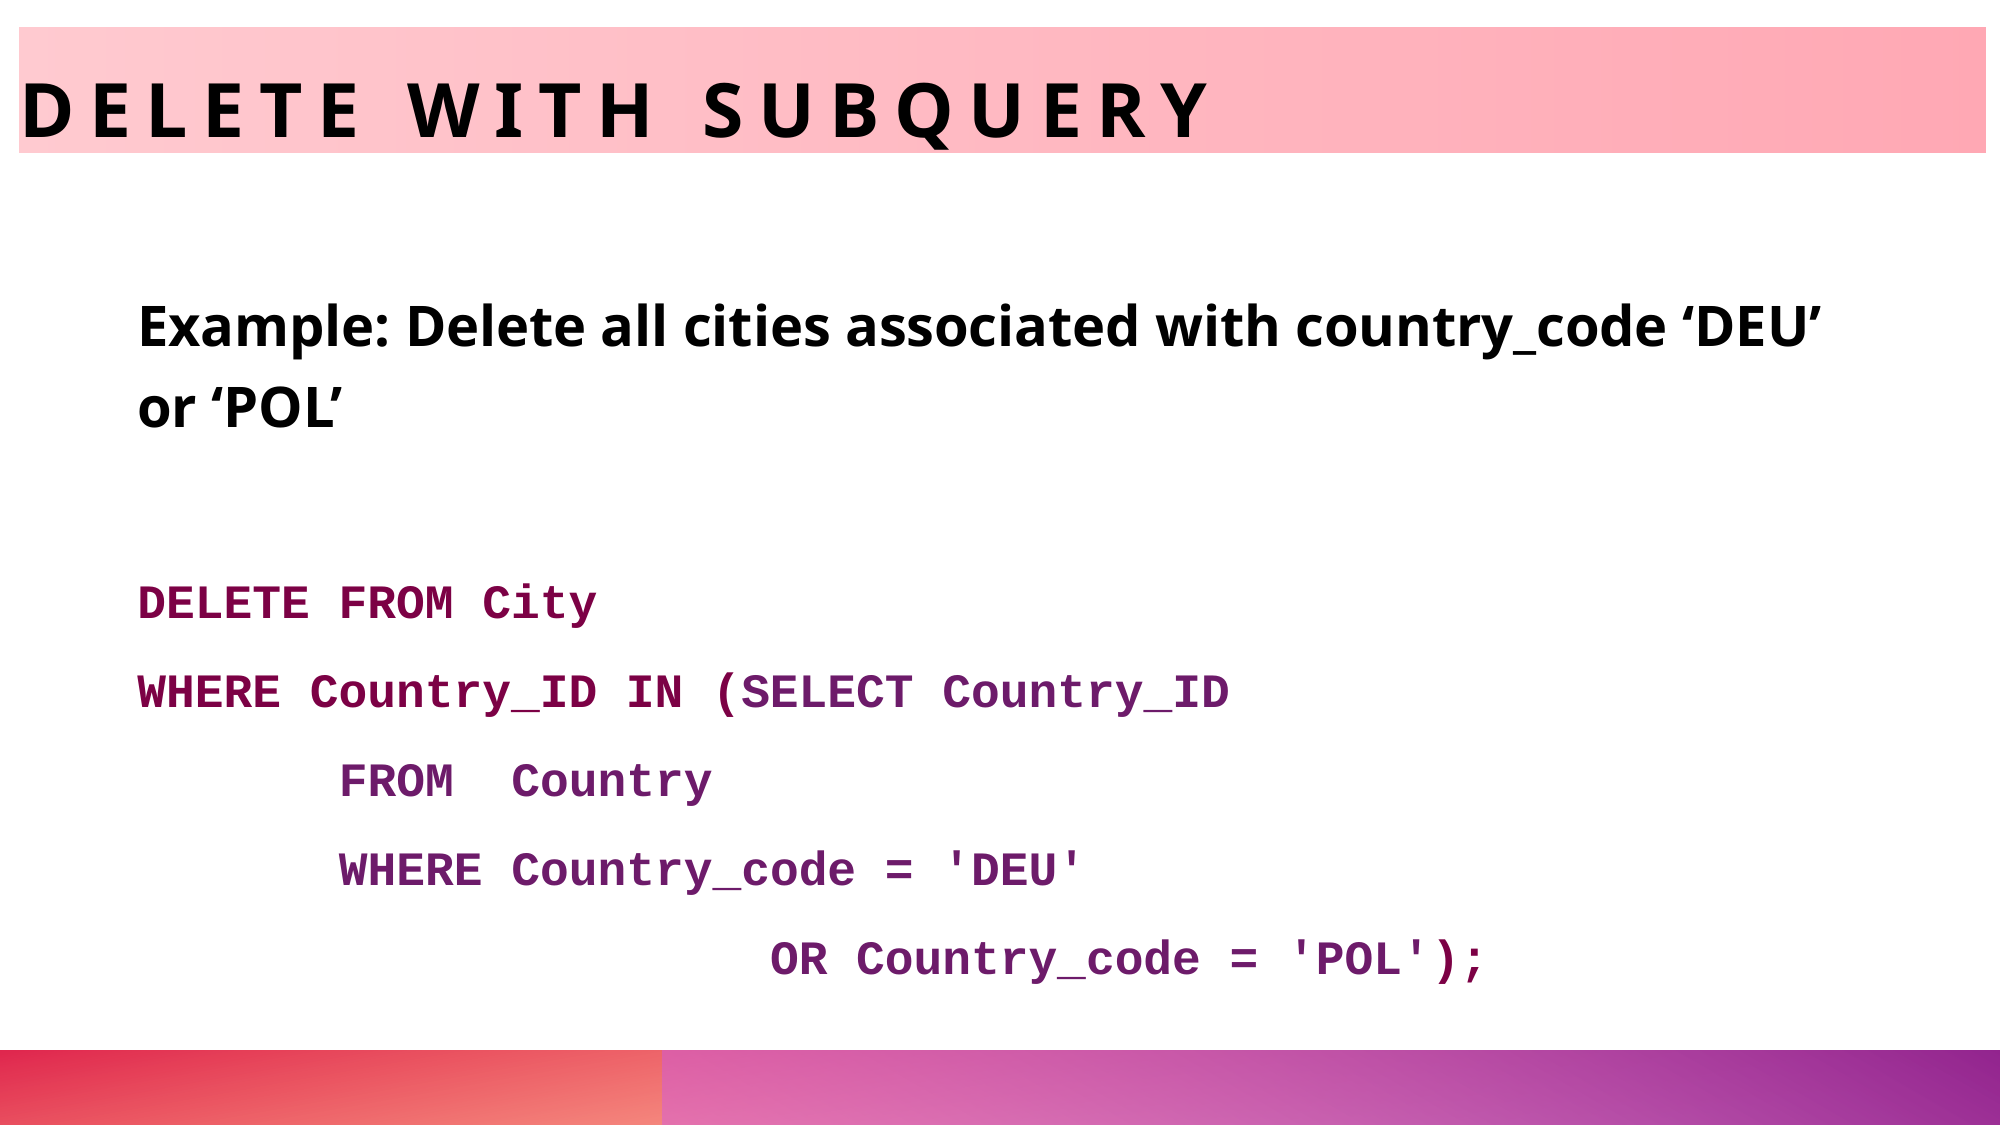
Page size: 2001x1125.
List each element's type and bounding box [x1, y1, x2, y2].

list [137, 277, 1863, 992]
title [19, 27, 1986, 153]
